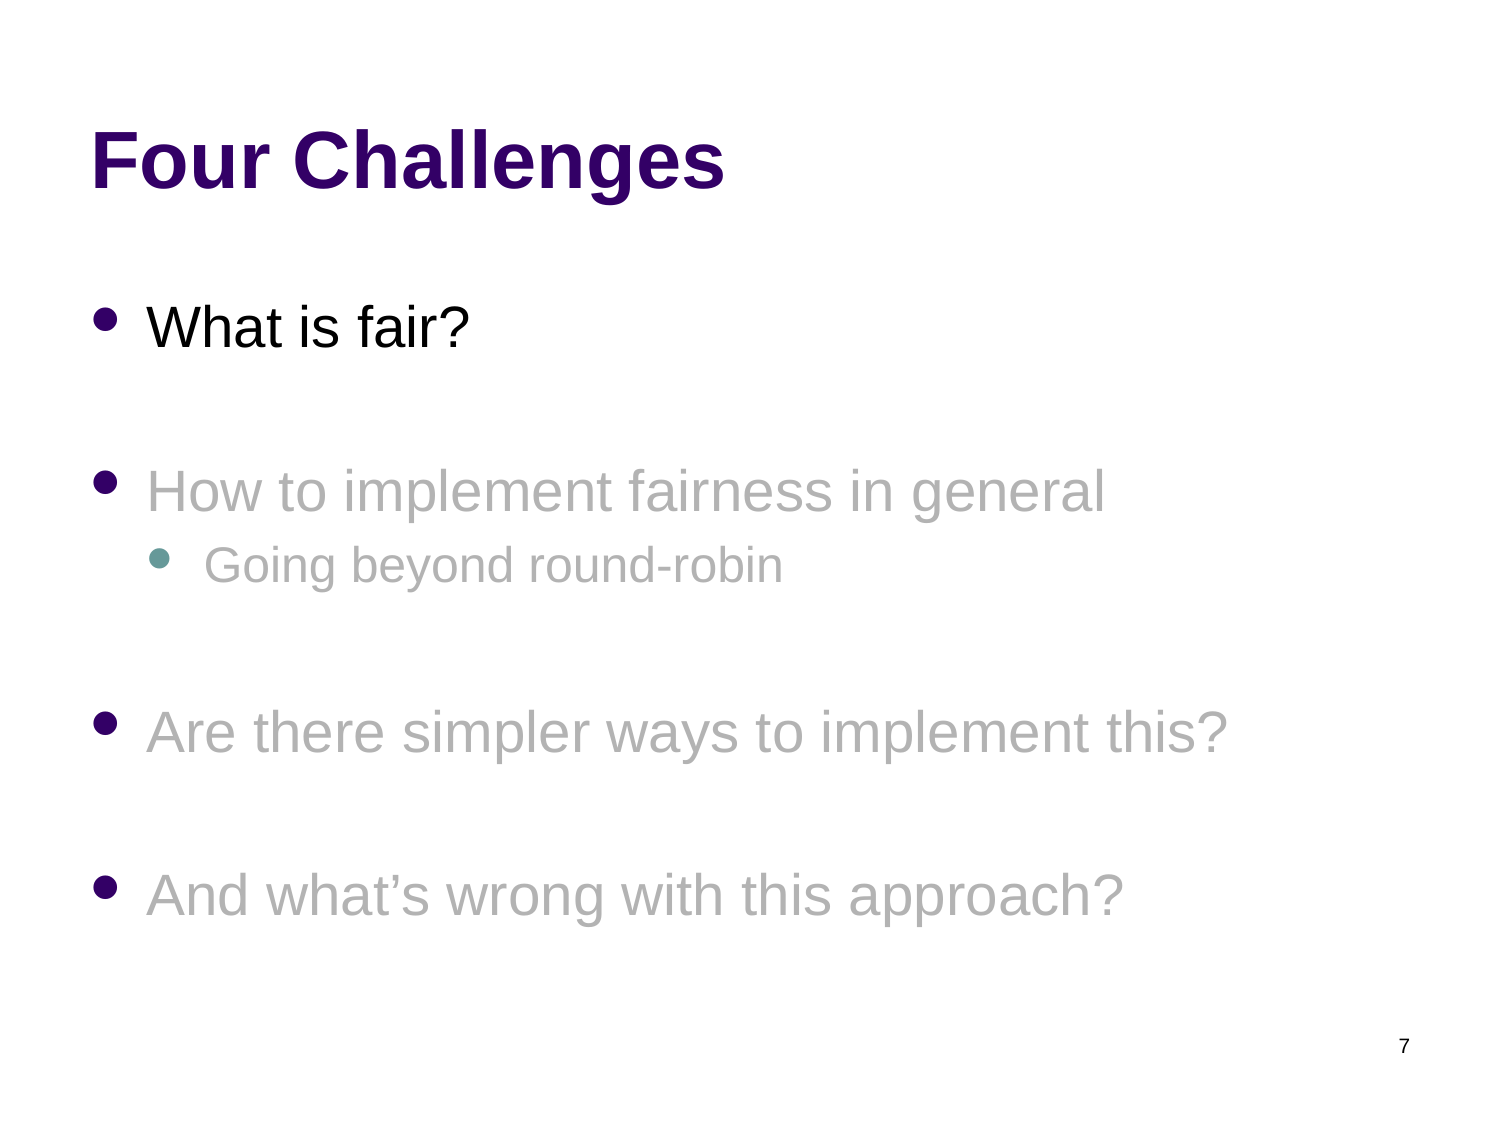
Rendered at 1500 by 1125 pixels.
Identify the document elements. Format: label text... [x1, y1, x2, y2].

slide_number 7 [1074, 1024, 1426, 1101]
list What is fair? How to implement fairness in general Going beyond round-robin Are there simpler ways to implement this? And what’s wrong with this approach? [75, 282, 1425, 1006]
title Four Challenges [75, 20, 1425, 213]
